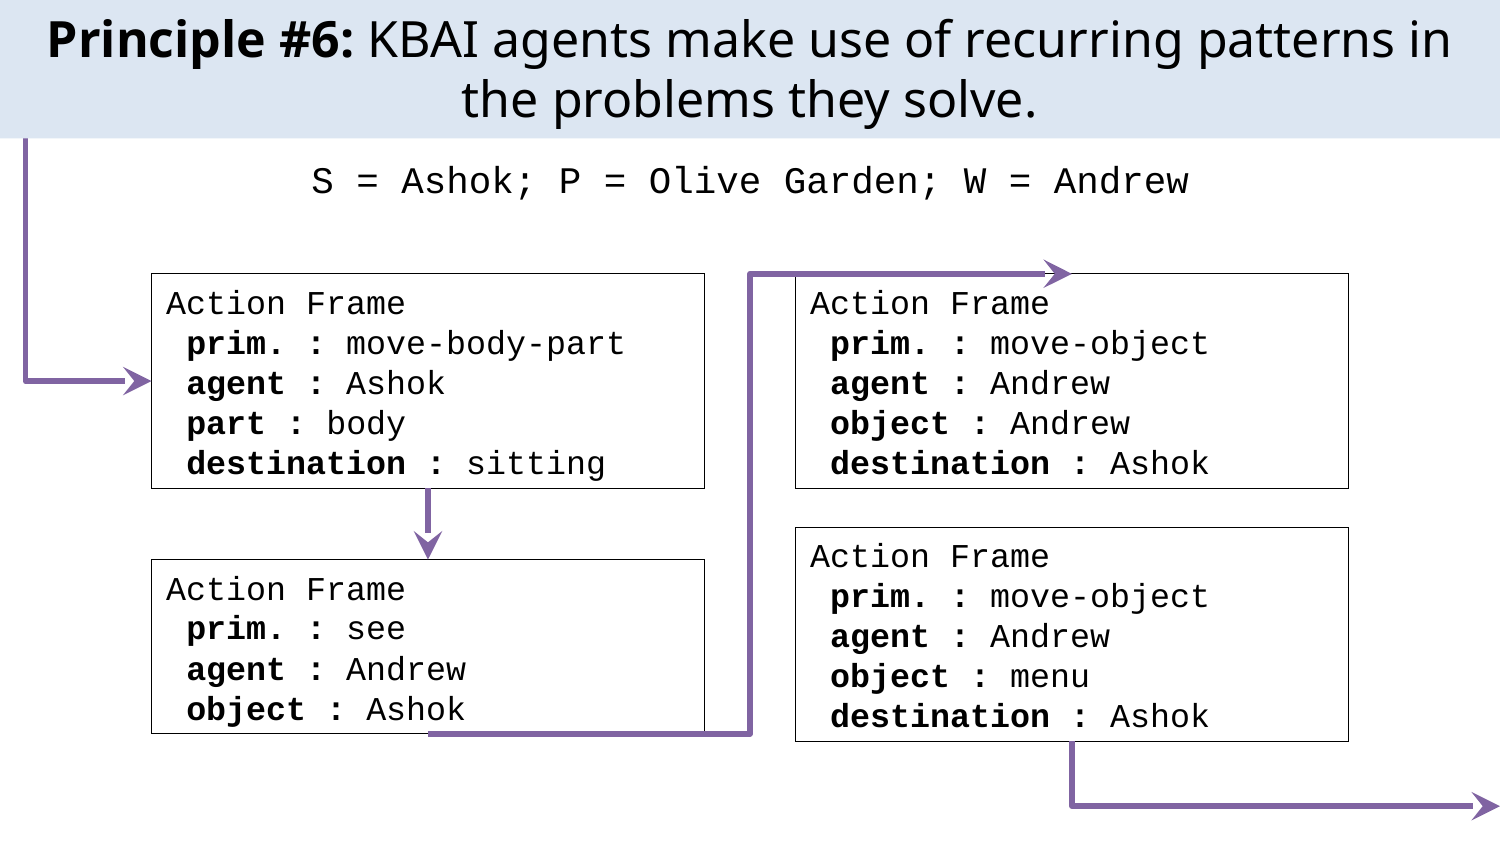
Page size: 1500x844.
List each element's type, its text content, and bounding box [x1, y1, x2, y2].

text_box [25, 138, 1500, 807]
text_box Principle #6: KBAI agents make use of recurring patterns in the problems they solve. [0, 0, 1500, 139]
